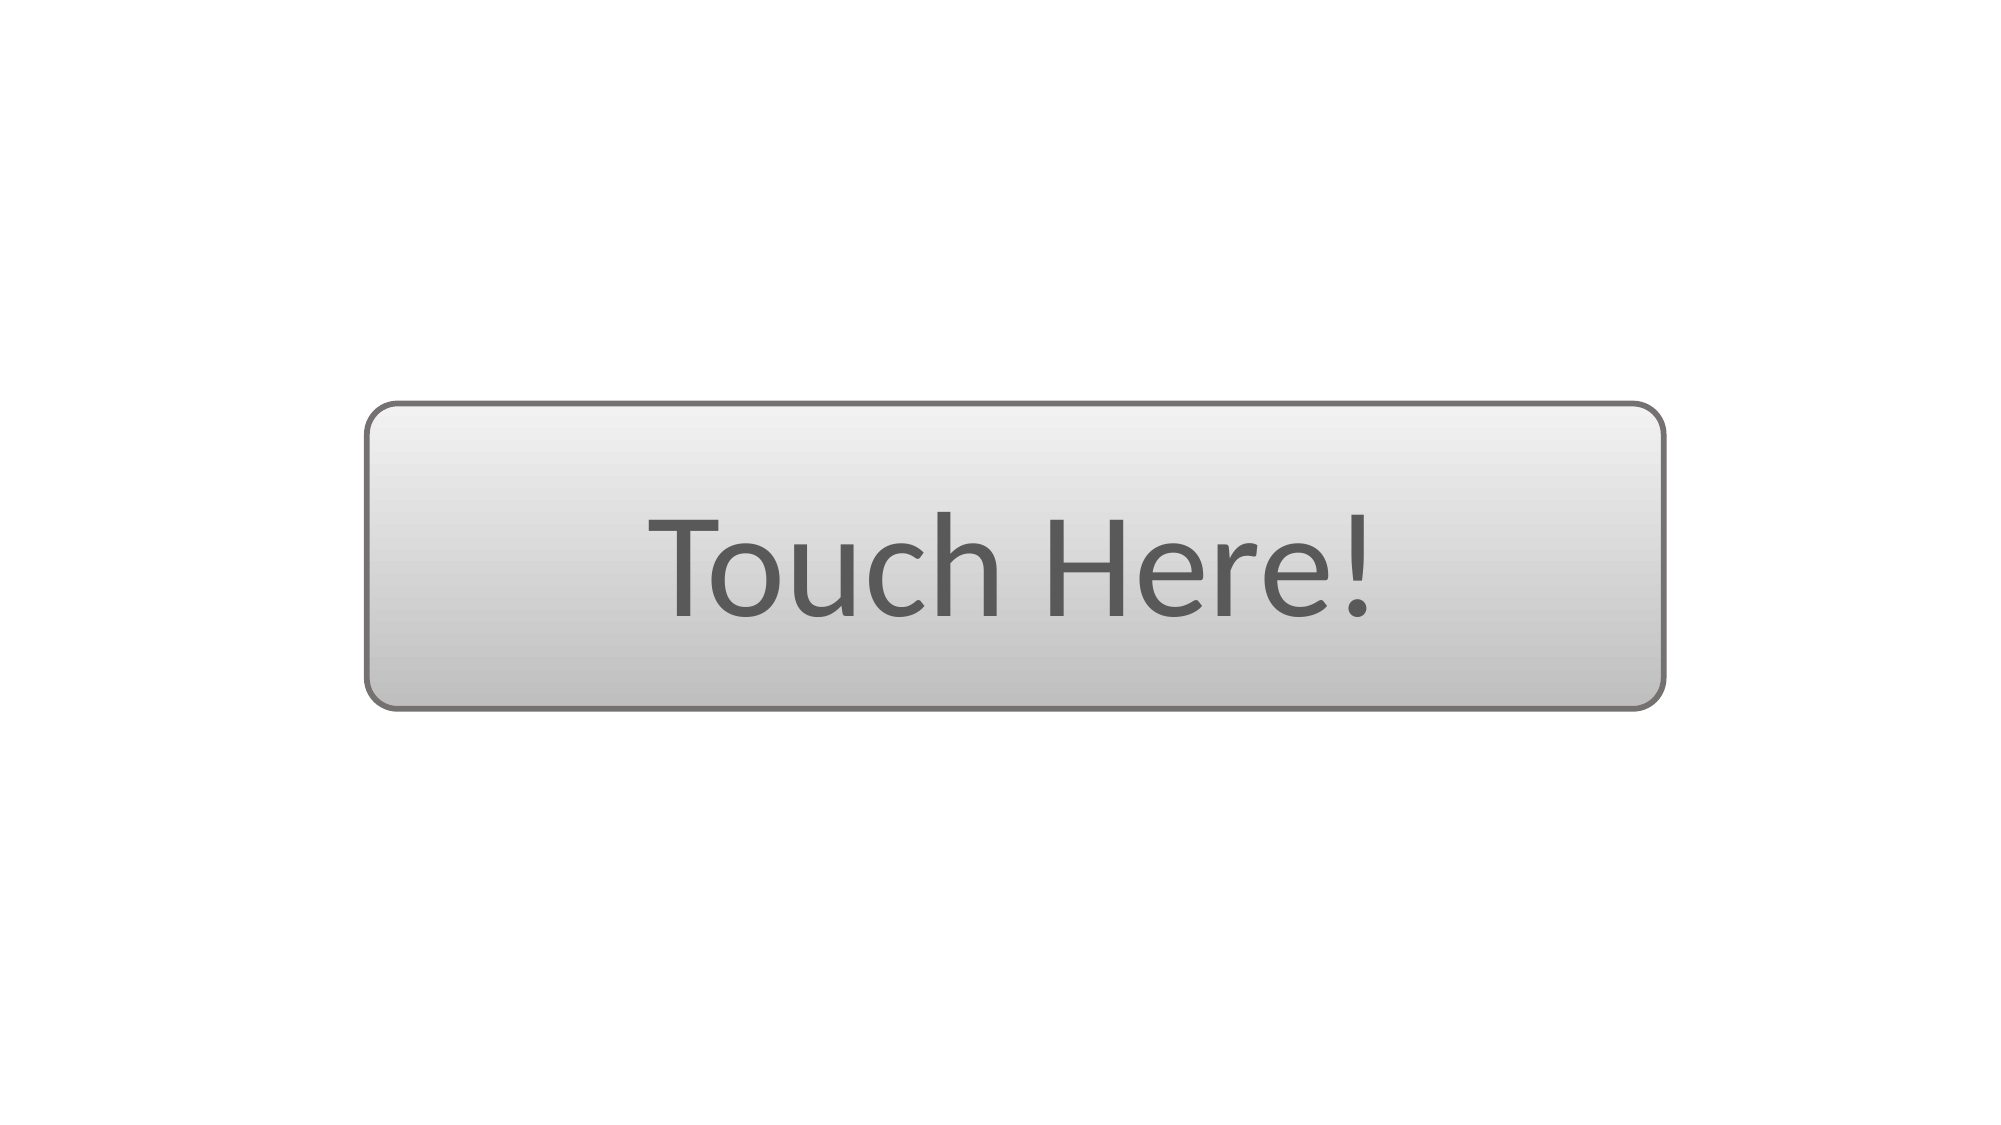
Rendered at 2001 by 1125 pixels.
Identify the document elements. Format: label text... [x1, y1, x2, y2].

text_box Touch Here! [365, 402, 1665, 710]
